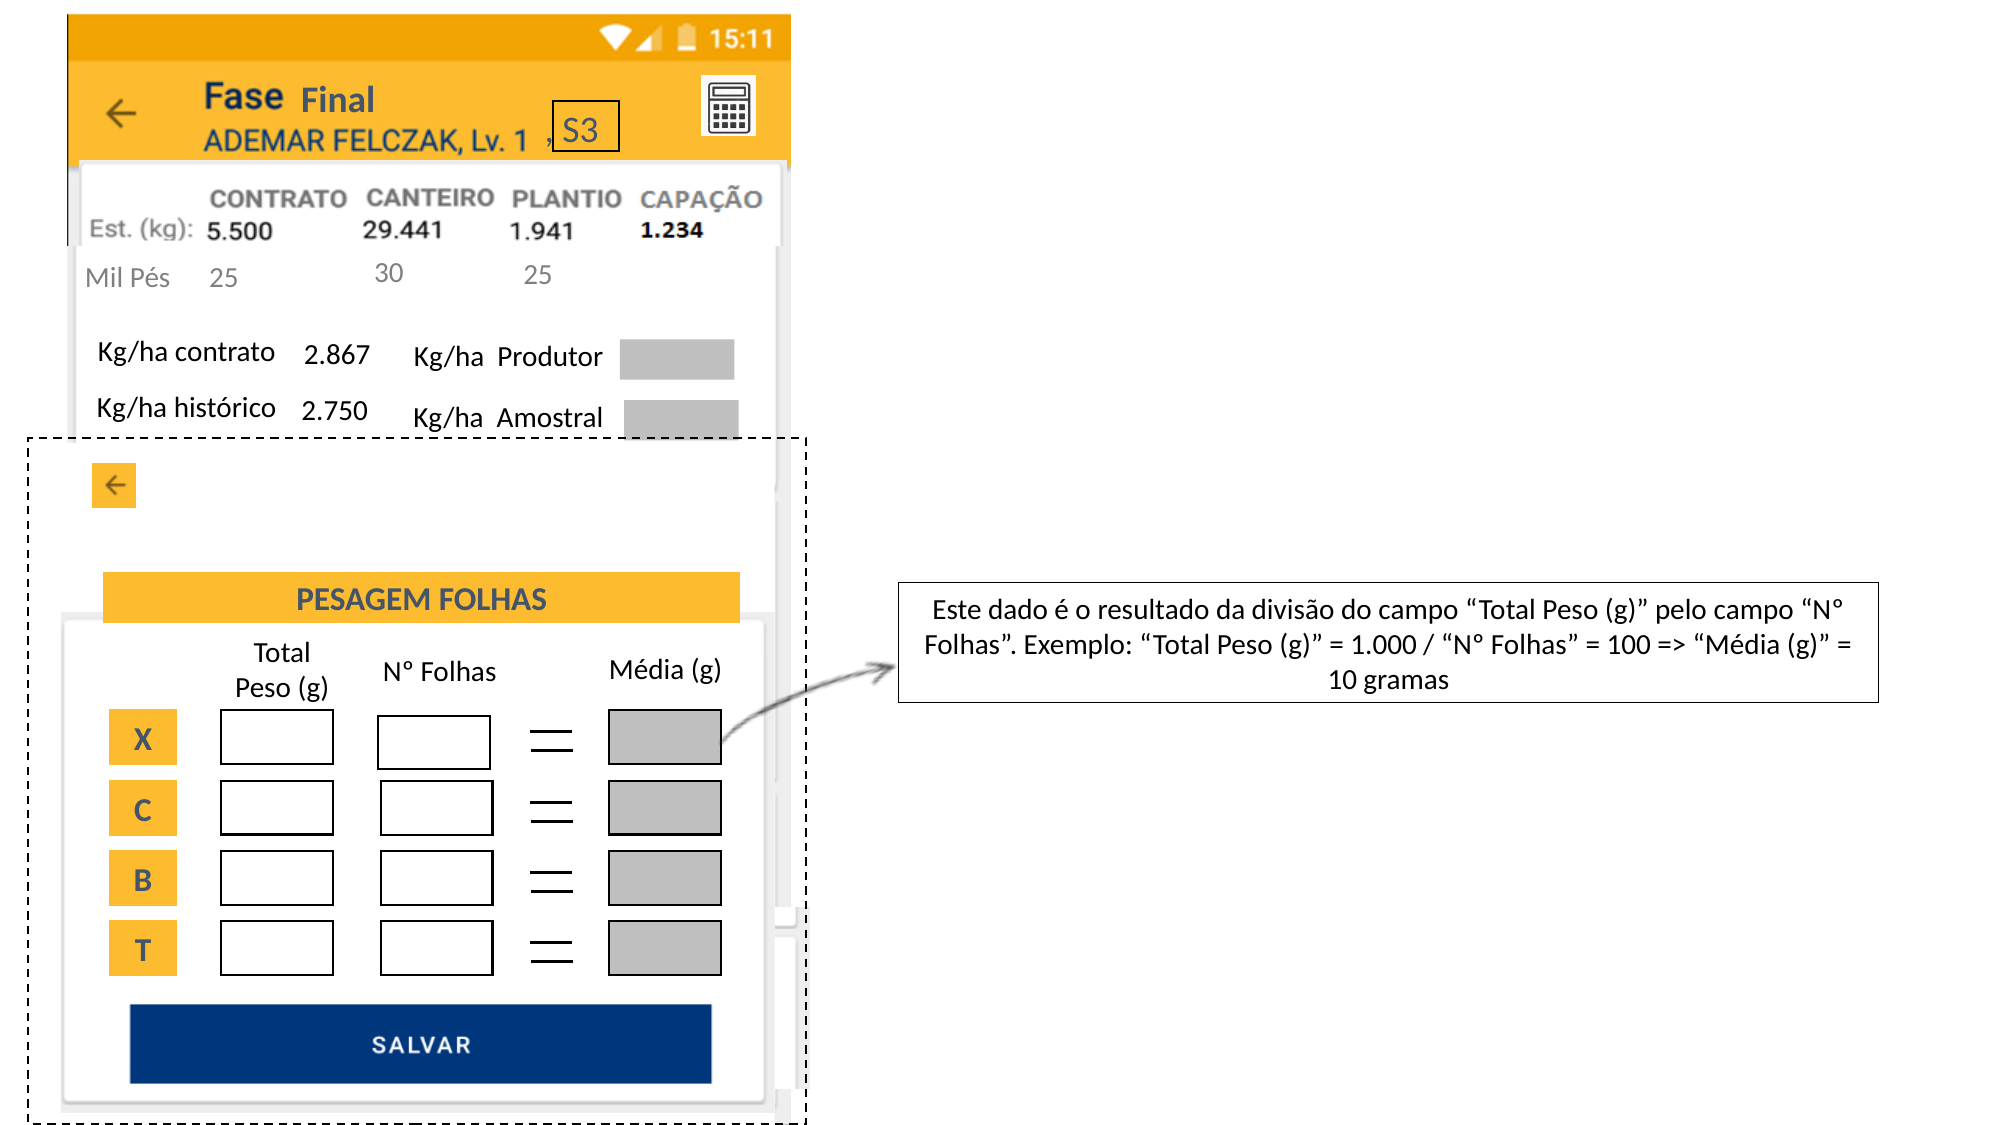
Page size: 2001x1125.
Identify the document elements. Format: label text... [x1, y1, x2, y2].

picture [91, 463, 136, 508]
picture [707, 630, 914, 746]
picture [124, 1000, 718, 1087]
picture [67, 13, 791, 438]
text_box Este dado é o resultado da divisão do campo “Total Peso (g)” pelo campo “Nº Folhas”. Exemplo: “Total Peso (g)” = 1.000 / “Nº Folhas” = 100 => “Média (g)” = 10 gramas [898, 582, 1879, 703]
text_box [73, 324, 739, 438]
text_box Mil Pés [61, 251, 67, 302]
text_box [28, 438, 807, 1124]
